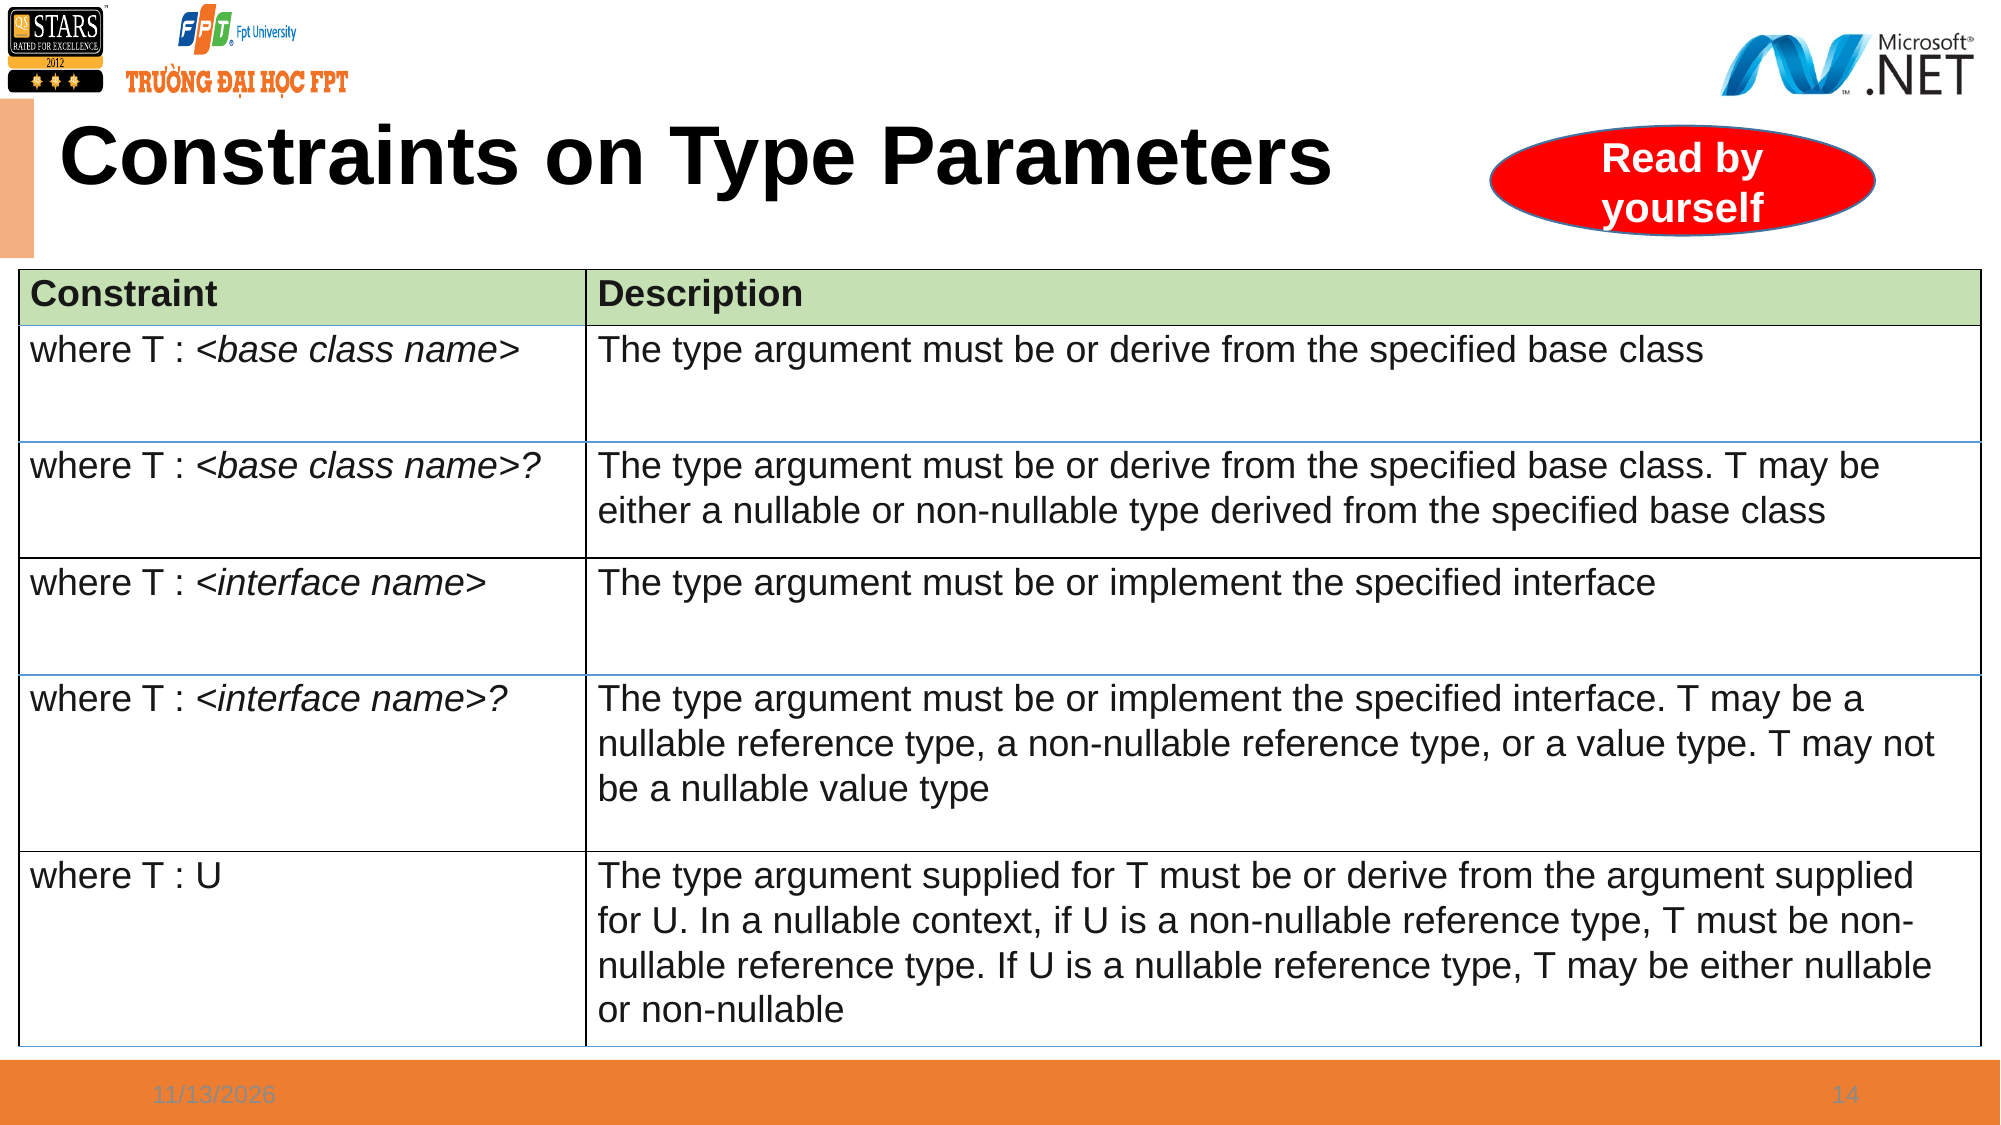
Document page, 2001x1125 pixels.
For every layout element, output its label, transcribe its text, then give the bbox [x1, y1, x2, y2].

title Constraints on Type Parameters [44, 119, 1425, 202]
table_cell where T : U [20, 852, 585, 1046]
table_cell The type argument must be or implement the specified interface. T may be a nullable reference type, a non-nullable reference type, or a value type. T may not be a nullable value type [587, 676, 1980, 851]
table_cell The type argument supplied for T must be or derive from the argument supplied for U. In a nullable context, if U is a non-nullable reference type, T must be non-nullable reference type. If U is a nullable reference type, T may be either nullable or non-nullable [587, 852, 1980, 1046]
table_cell where T : <interface name> [20, 559, 585, 674]
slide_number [137, 1063, 588, 1123]
table_cell The type argument must be or implement the specified interface [587, 559, 1980, 674]
text_box Read by yourself [1489, 124, 1876, 237]
table_cell where T : <base class name>? [20, 443, 585, 557]
picture [1685, 0, 2001, 129]
table_header Description [587, 270, 1980, 325]
table_header Constraint [20, 270, 585, 325]
slide_number 14 [1424, 1063, 1875, 1123]
table_cell The type argument must be or derive from the specified base class. T may be either a nullable or non-nullable type derived from the specified base class [587, 443, 1980, 557]
table_cell where T : <interface name>? [20, 676, 585, 851]
table_cell The type argument must be or derive from the specified base class [587, 326, 1980, 441]
table_cell where T : <base class name> [20, 326, 585, 441]
